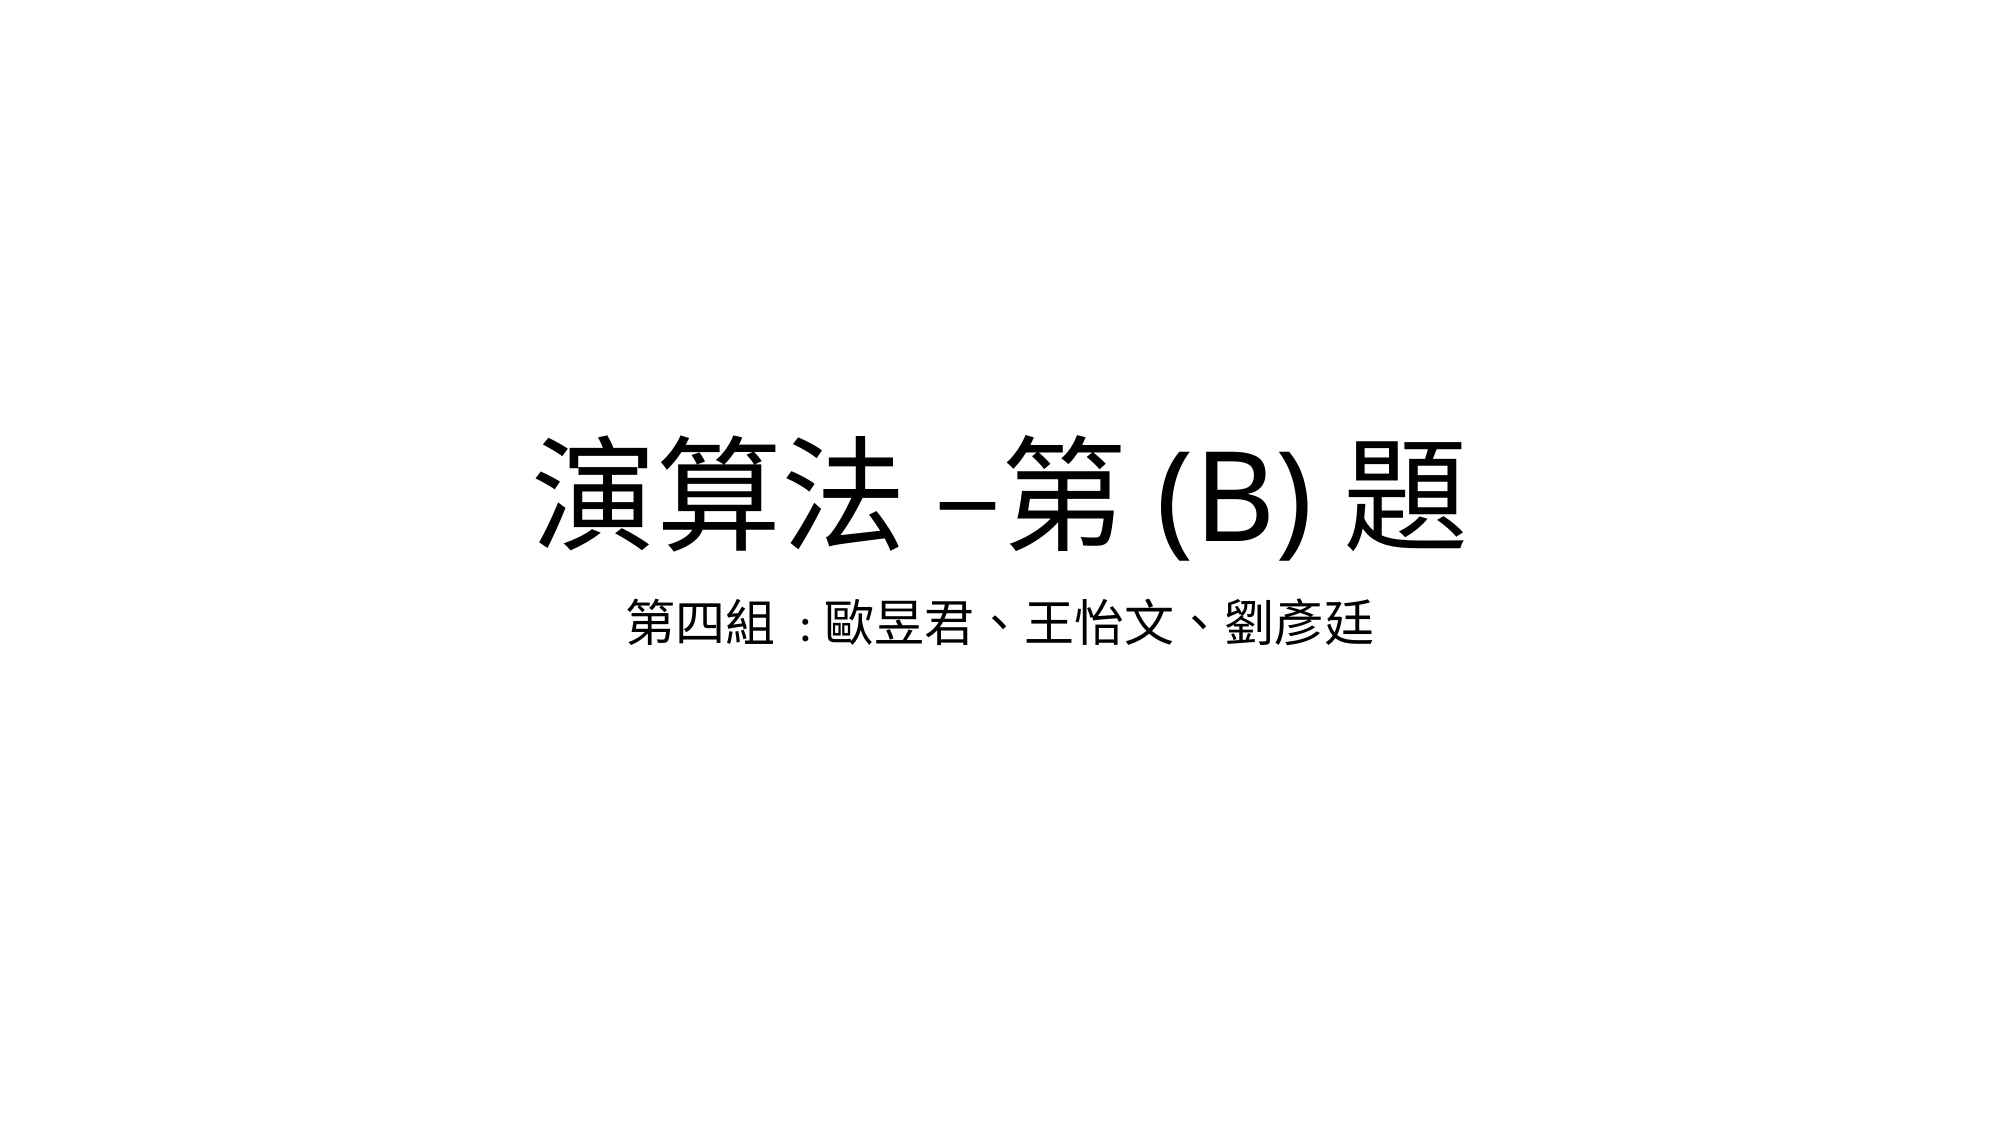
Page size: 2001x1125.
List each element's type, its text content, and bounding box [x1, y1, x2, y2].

title 演算法 –第(B)題 [249, 184, 1750, 576]
subtitle 第四組 :歐昱君、王怡文、劉彥廷 [249, 590, 1750, 863]
